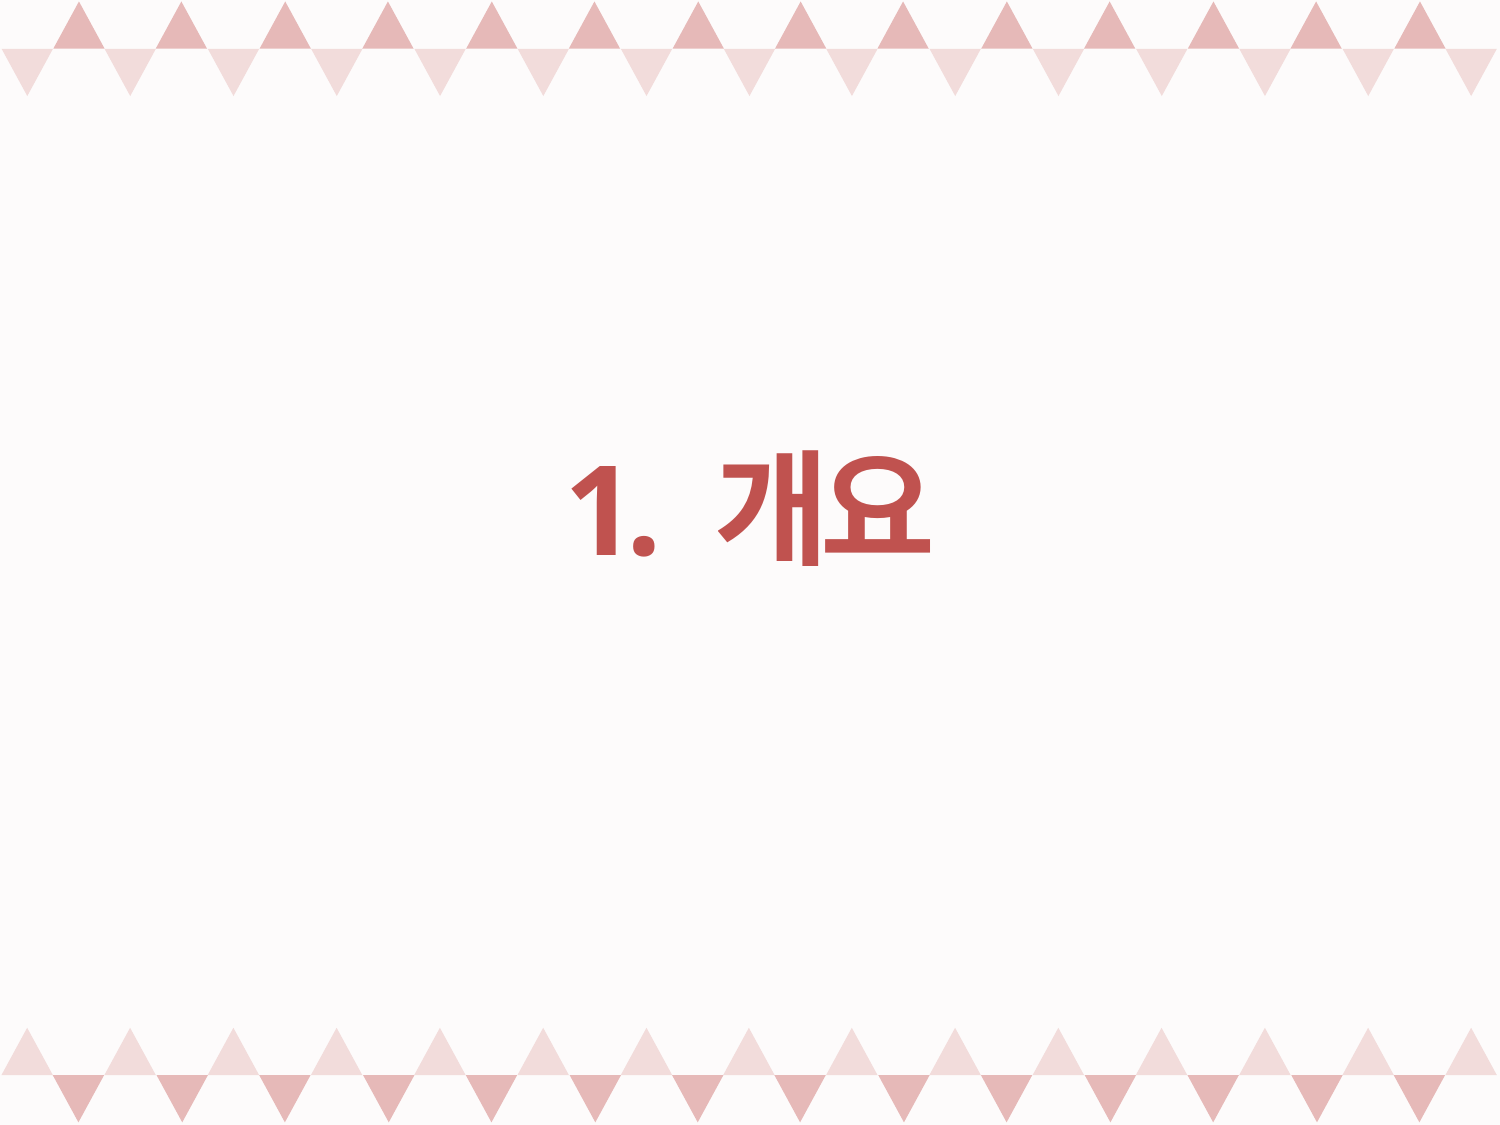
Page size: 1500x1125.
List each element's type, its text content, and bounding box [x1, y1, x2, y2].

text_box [1, 1, 1498, 97]
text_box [1, 1027, 1498, 1123]
text_box 1. 개요 [549, 422, 951, 588]
